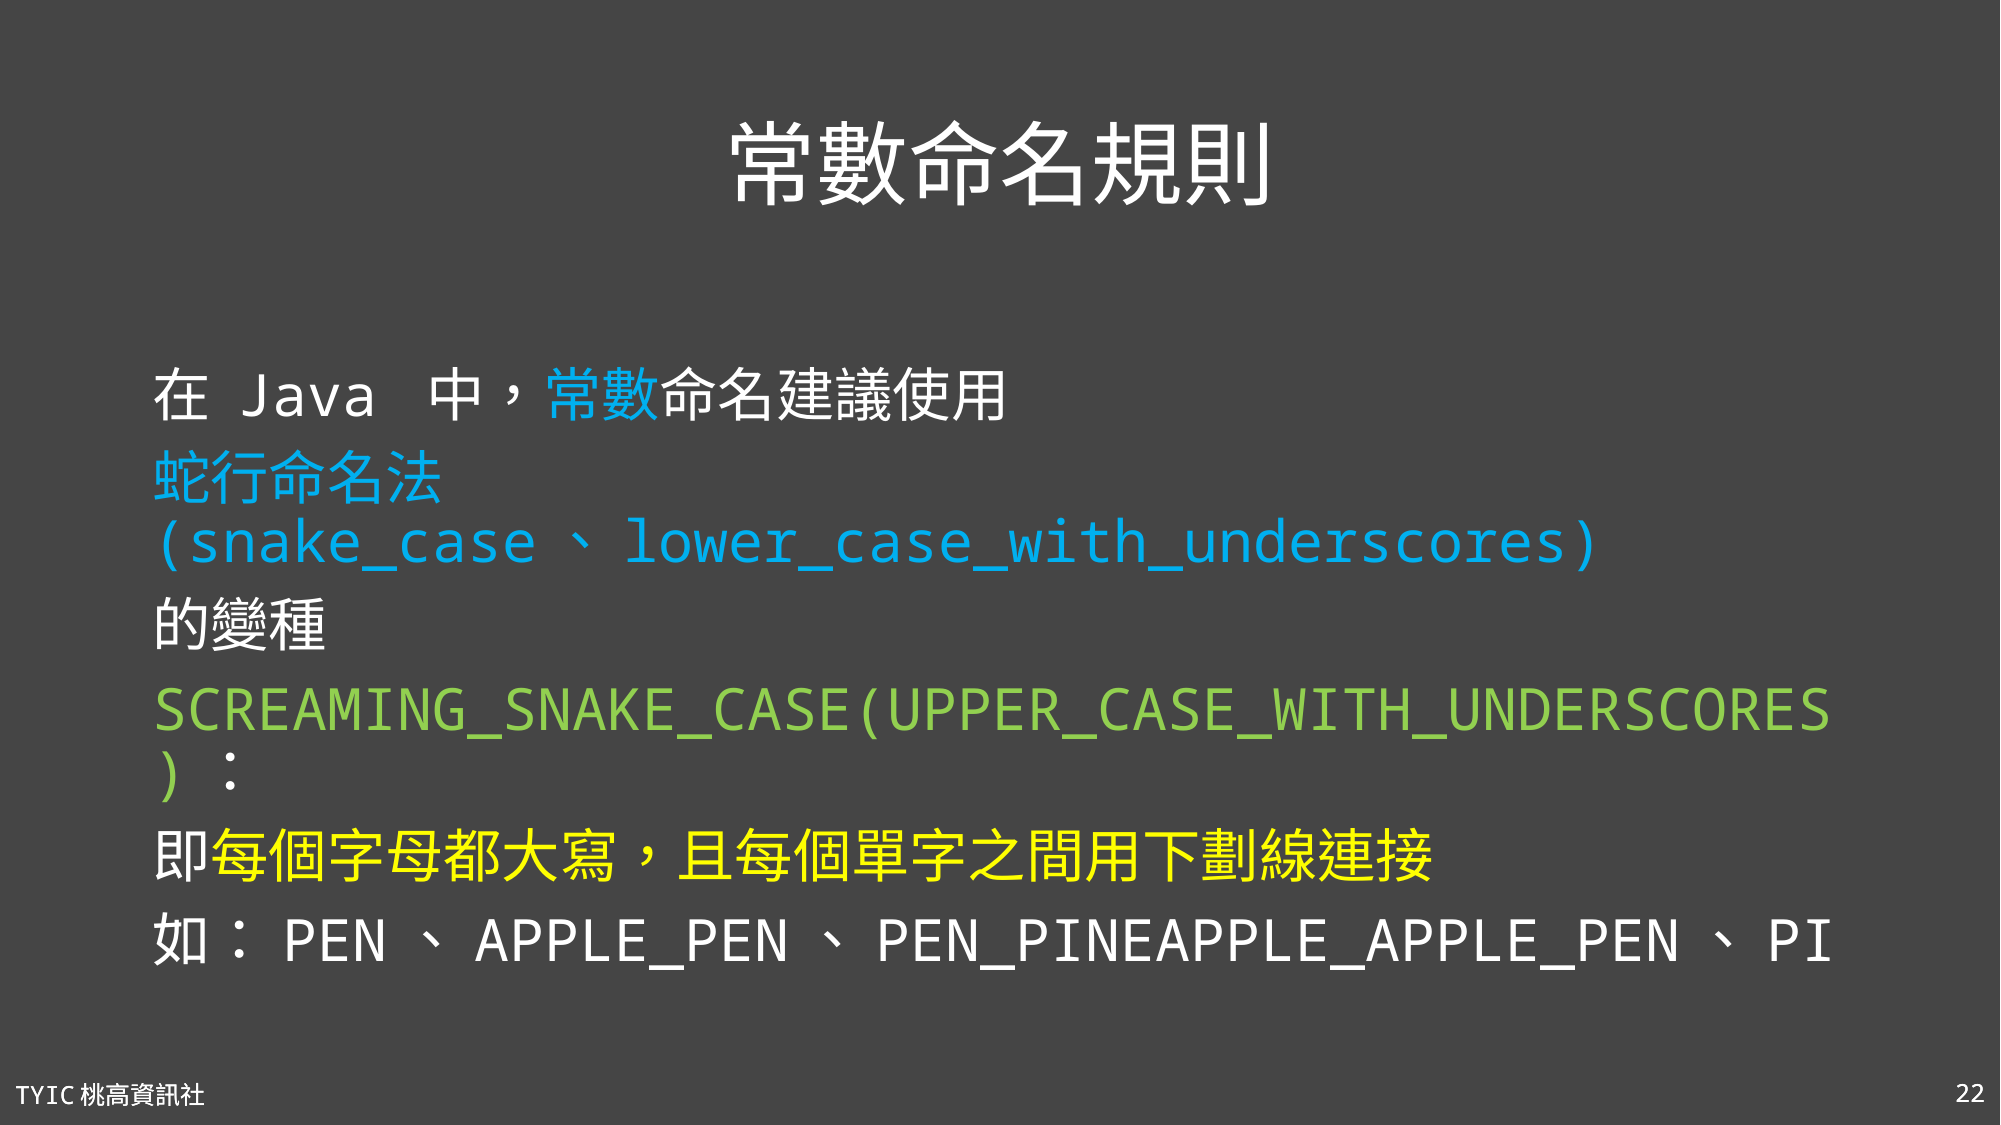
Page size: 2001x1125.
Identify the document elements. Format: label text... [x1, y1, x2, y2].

list 在 Java 中，常數命名建議使用 蛇行命名法(snake_case、lower_case_with_underscores) 的變種 SCREAMING_SNAKE_CASE(UPPER_CASE_WITH_UNDERSCORES)： 即每個字母都大寫，且每個單字之間用下劃線連接 如：PEN、APPLE_PEN、PEN_PINEAPPLE_APPLE_PEN、PI [137, 358, 1863, 877]
title 常數命名規則 [137, 59, 1863, 278]
